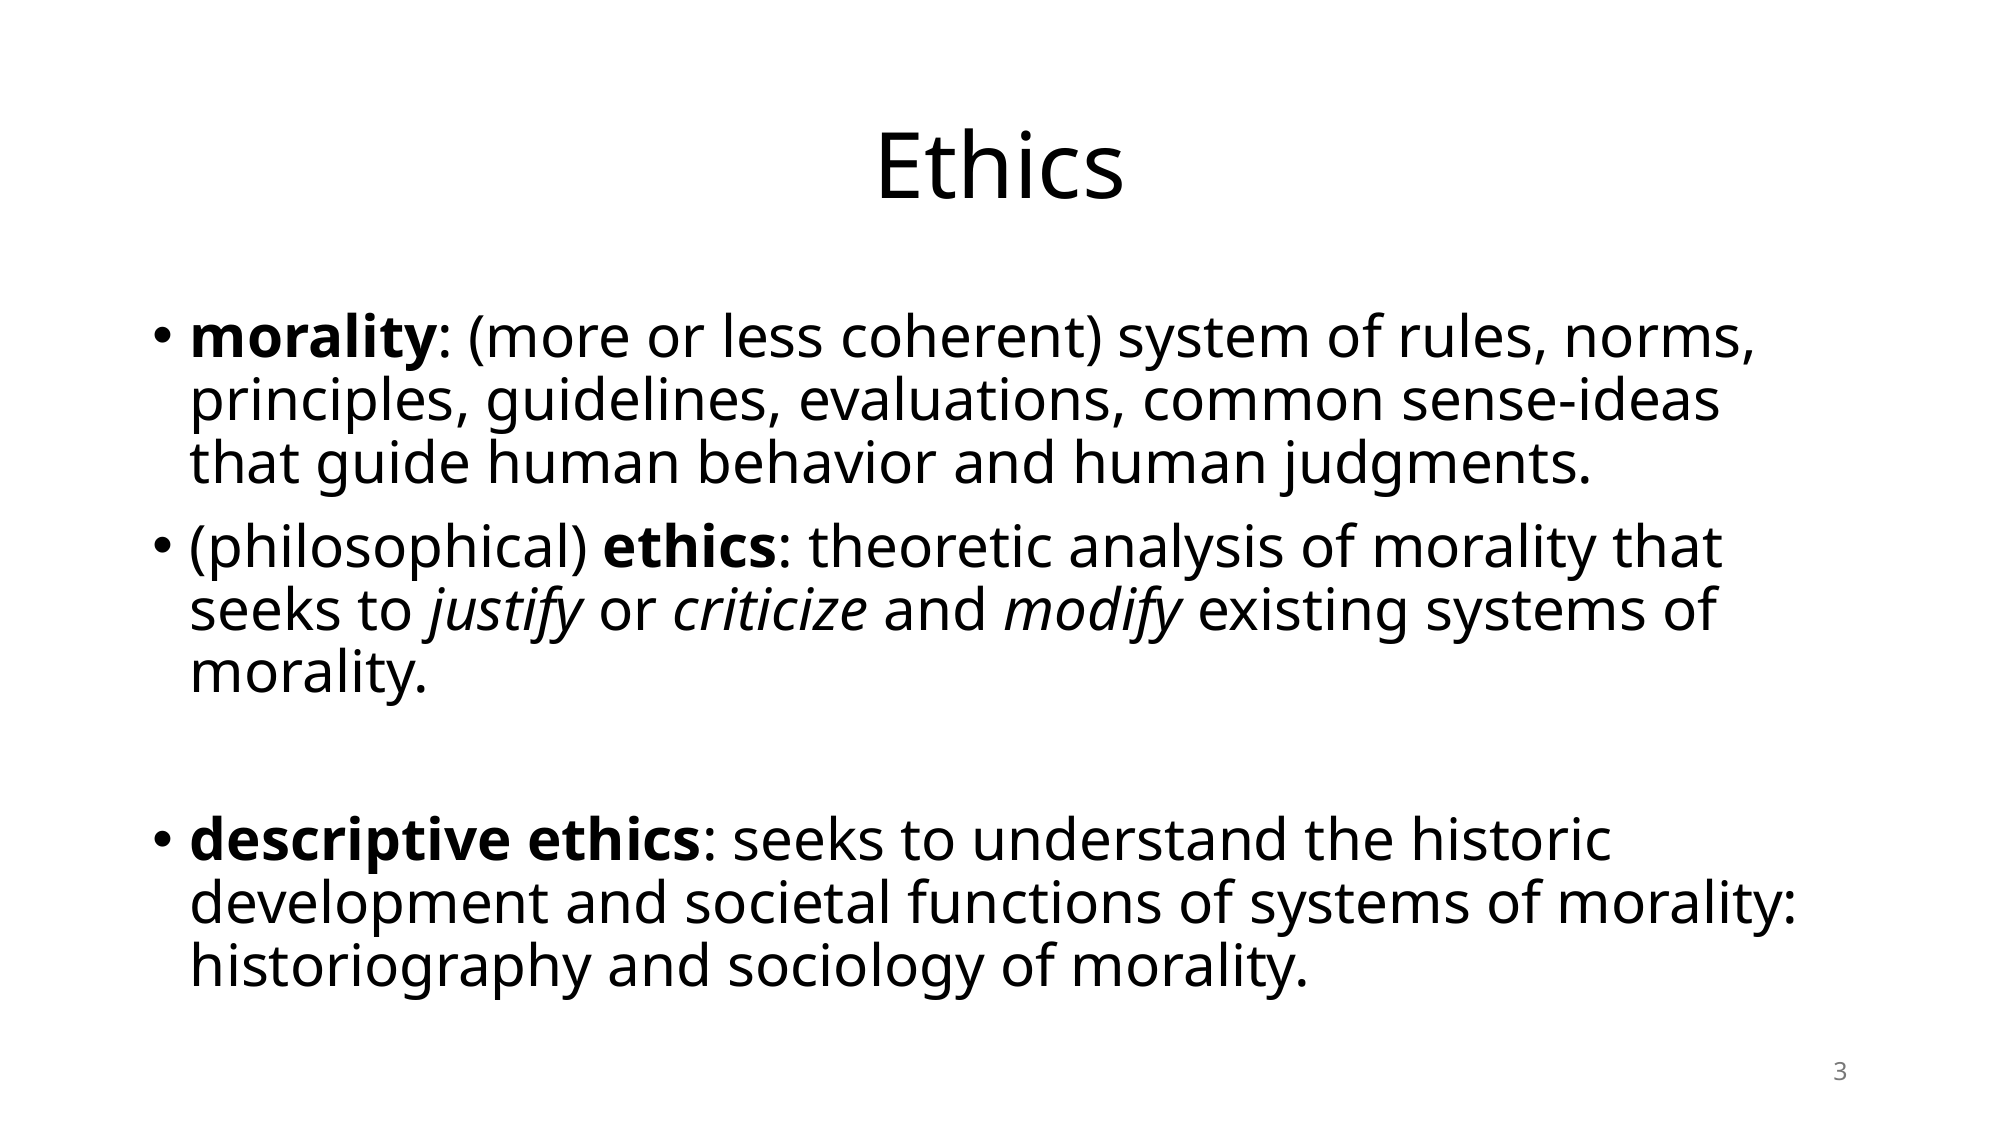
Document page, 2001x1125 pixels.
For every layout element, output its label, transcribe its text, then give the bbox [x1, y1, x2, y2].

title Ethics [137, 59, 1863, 278]
slide_number 3 [1412, 1042, 1863, 1103]
list morality: (more or less coherent) system of rules, norms, principles, guidelines, evaluations, common sense-ideas that guide human behavior and human judgments. (philosophical) ethics: theoretic analysis of morality that seeks to justify or criticize and modify existing systems of morality. descriptive ethics: seeks to understand the historic development and societal functions of systems of morality: historiography and sociology of morality. [137, 299, 1863, 1014]
